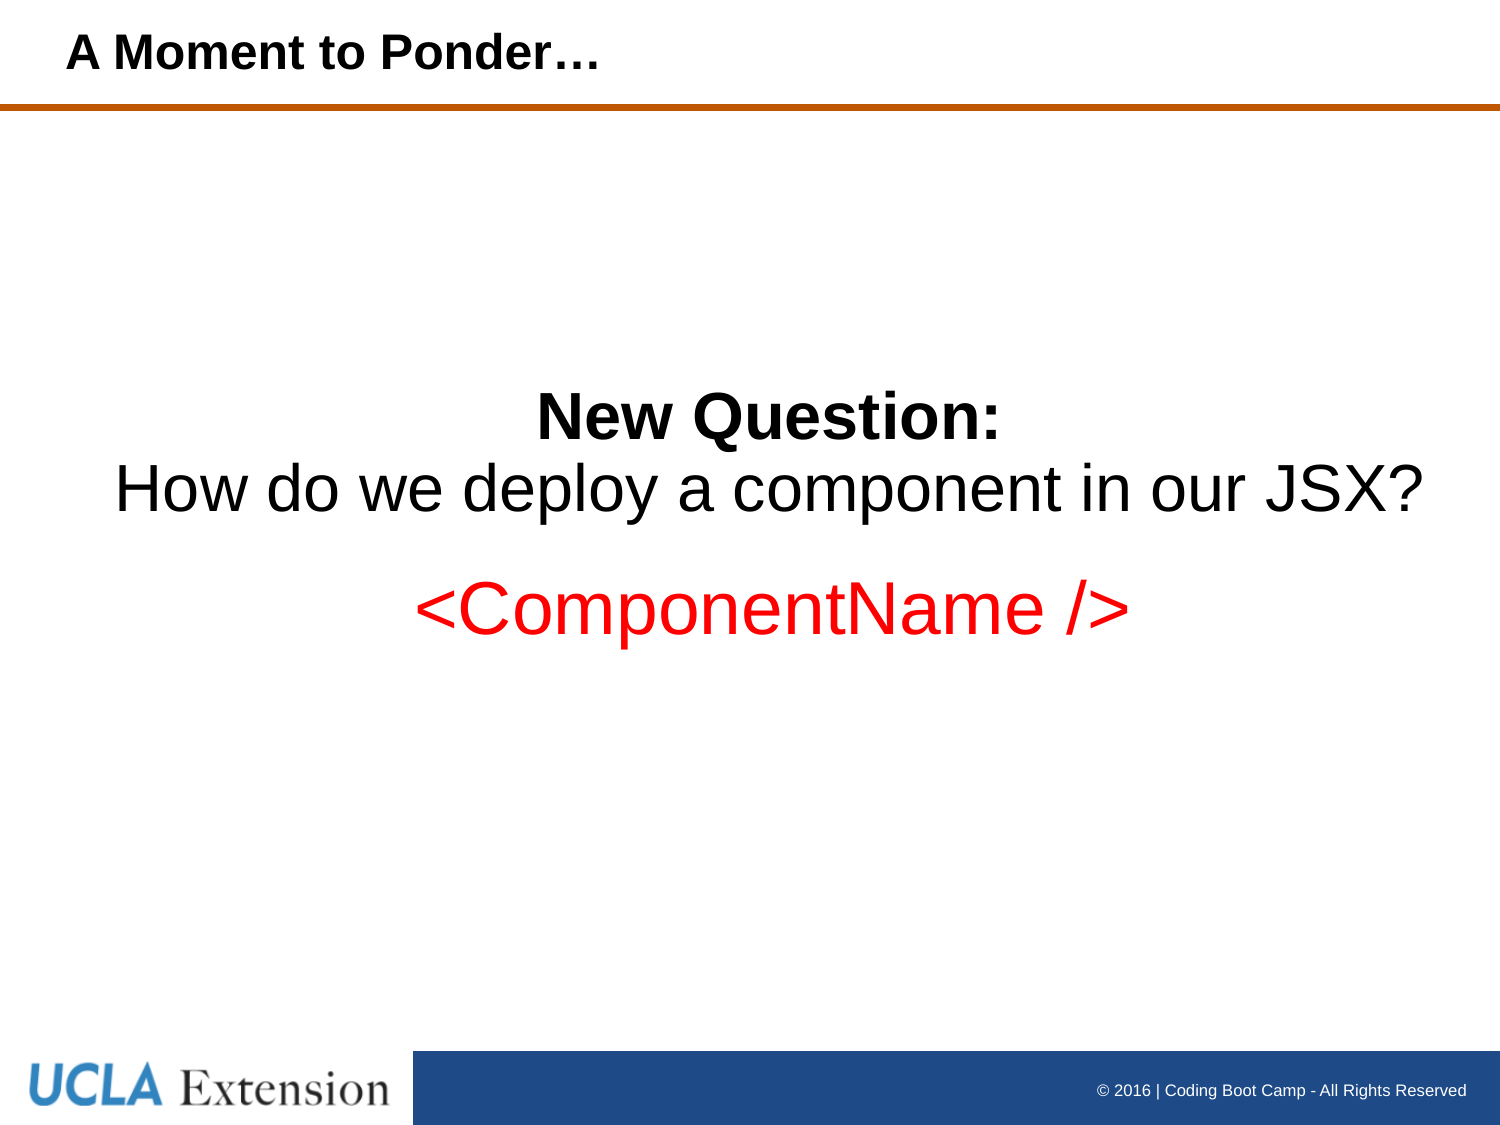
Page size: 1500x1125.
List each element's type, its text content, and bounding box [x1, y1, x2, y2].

picture [24, 1047, 396, 1118]
text_box <ComponentName /> [49, 562, 1459, 781]
title A Moment to Ponder… [50, 0, 948, 108]
text_box New Question: How do we deploy a component in our JSX? [47, 374, 1456, 613]
